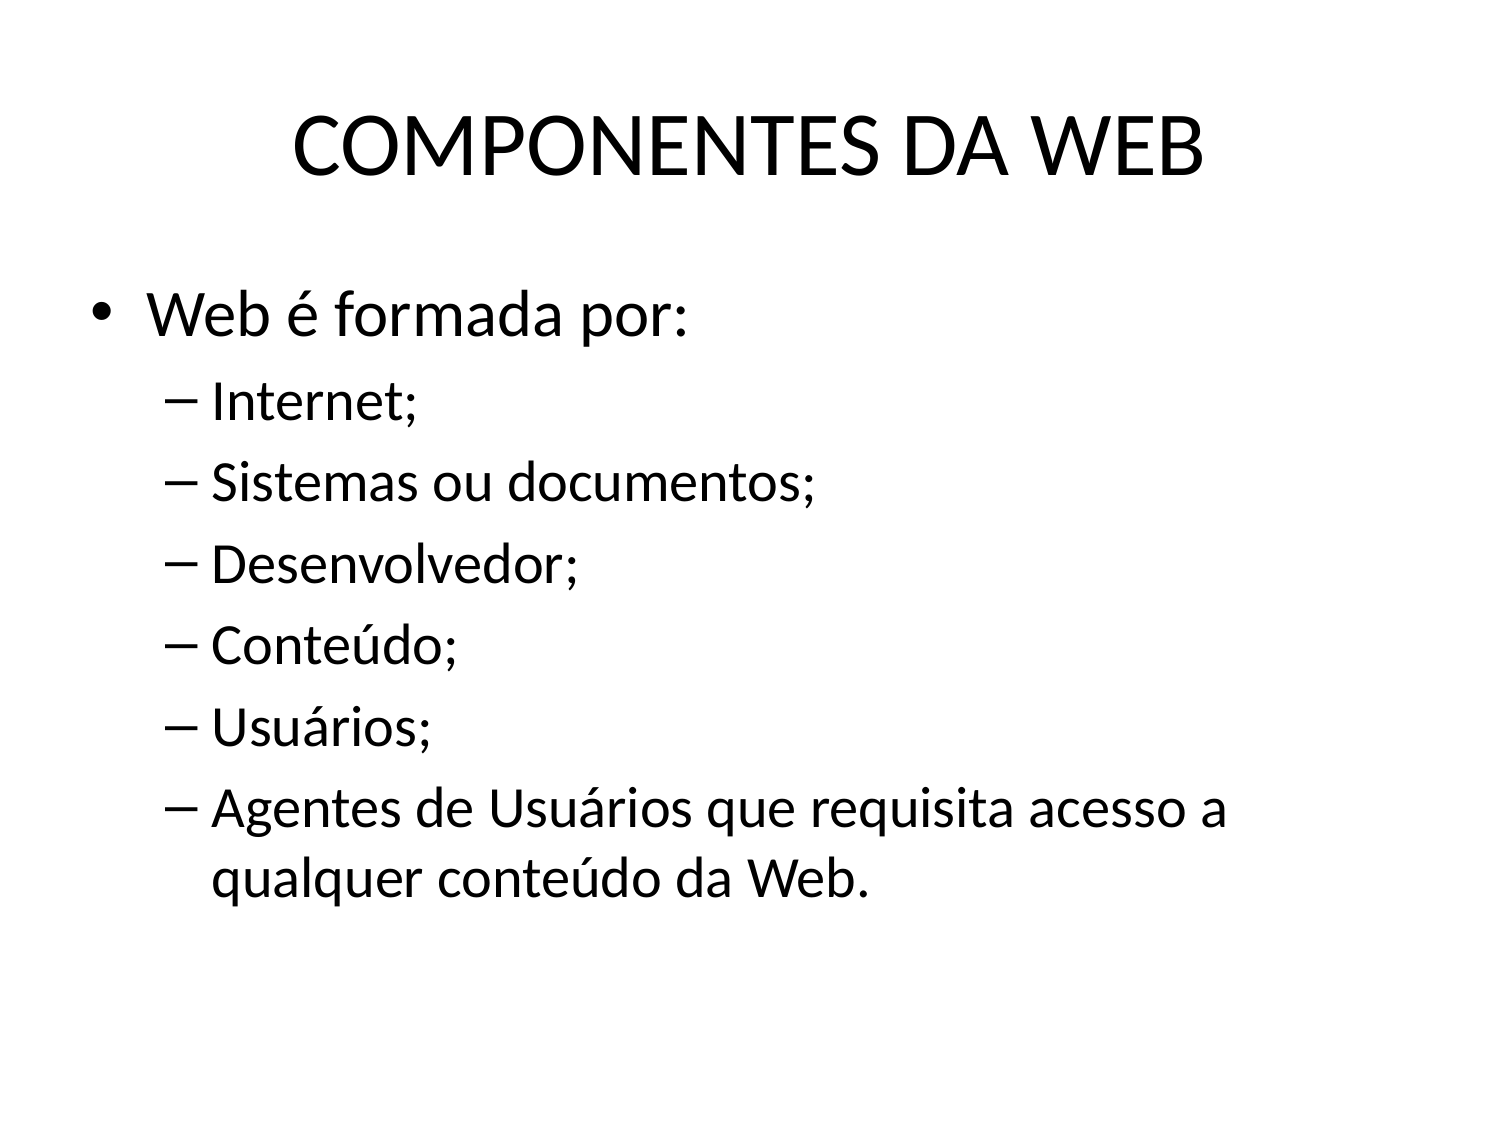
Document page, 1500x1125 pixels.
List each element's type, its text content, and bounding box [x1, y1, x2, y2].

list Web é formada por: Internet; Sistemas ou documentos; Desenvolvedor; Conteúdo; Usuários; Agentes de Usuários que requisita acesso a qualquer conteúdo da Web. [75, 262, 1425, 1005]
title COMPONENTES DA WEB [75, 45, 1425, 233]
